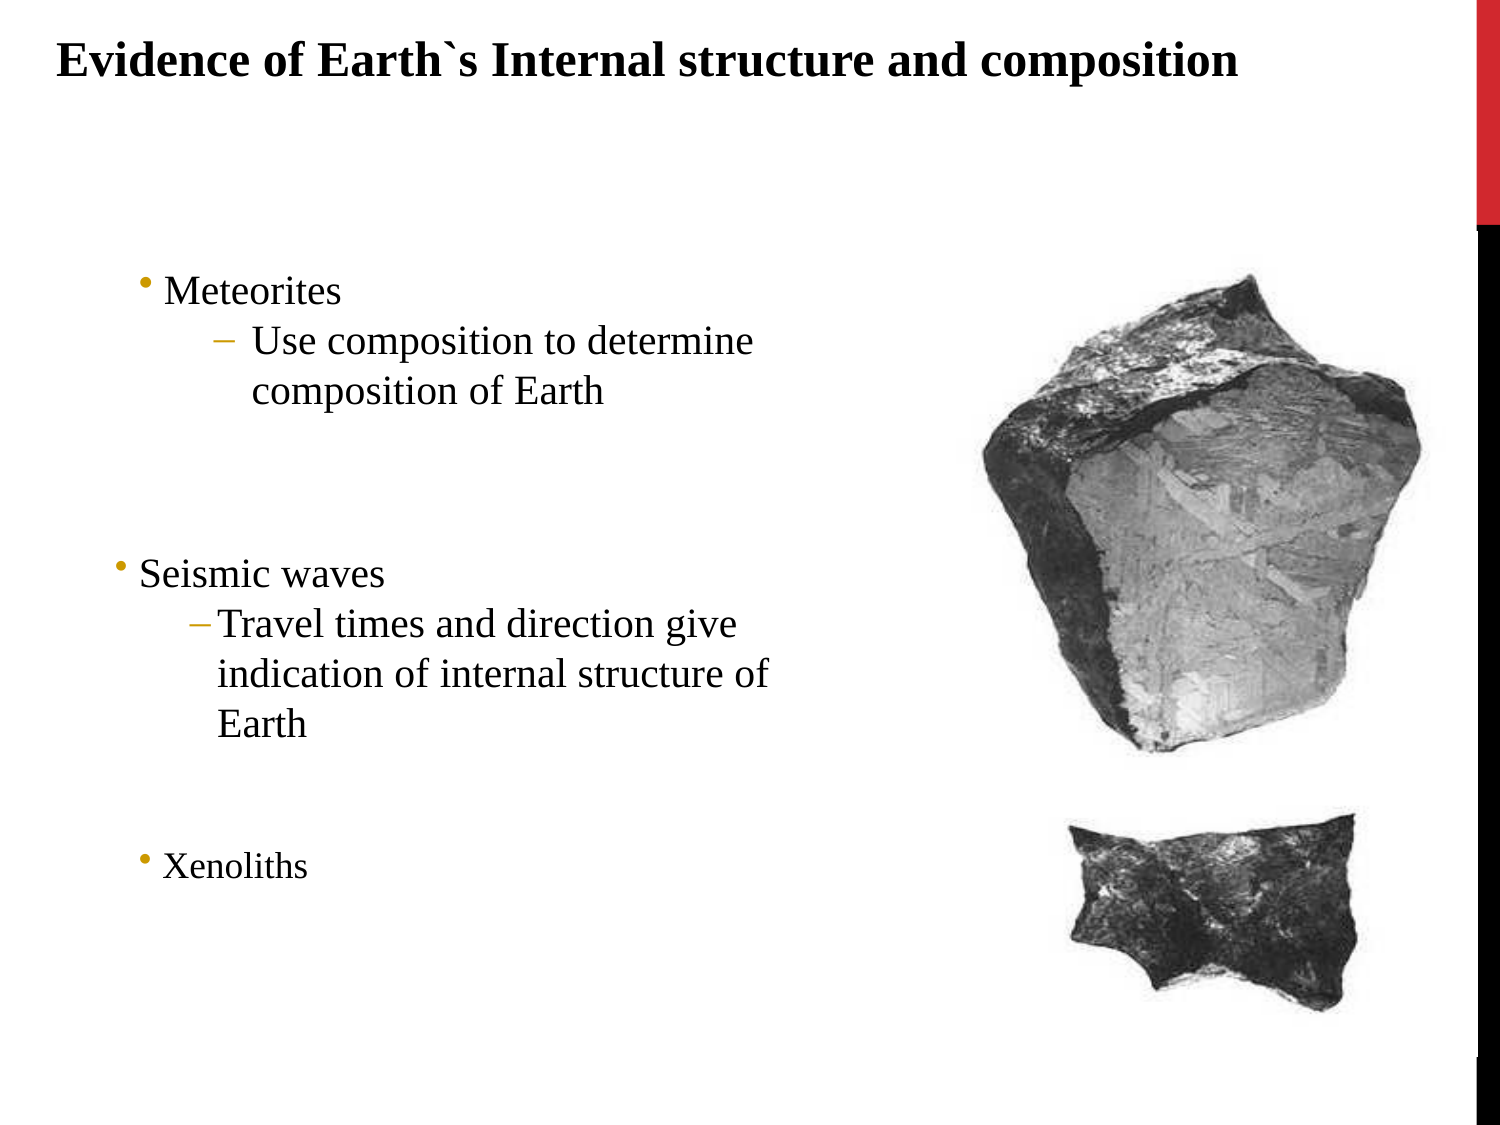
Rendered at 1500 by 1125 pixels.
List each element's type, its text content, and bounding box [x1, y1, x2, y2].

picture [926, 231, 1478, 1058]
text_box Meteorites Use composition to determine composition of Earth [123, 255, 852, 421]
text_box Xenoliths [123, 834, 814, 894]
text_box Evidence of Earth`s Internal structure and composition [41, 19, 1412, 94]
text_box Seismic waves Travel times and direction give indication of internal structure of Earth [100, 538, 791, 754]
